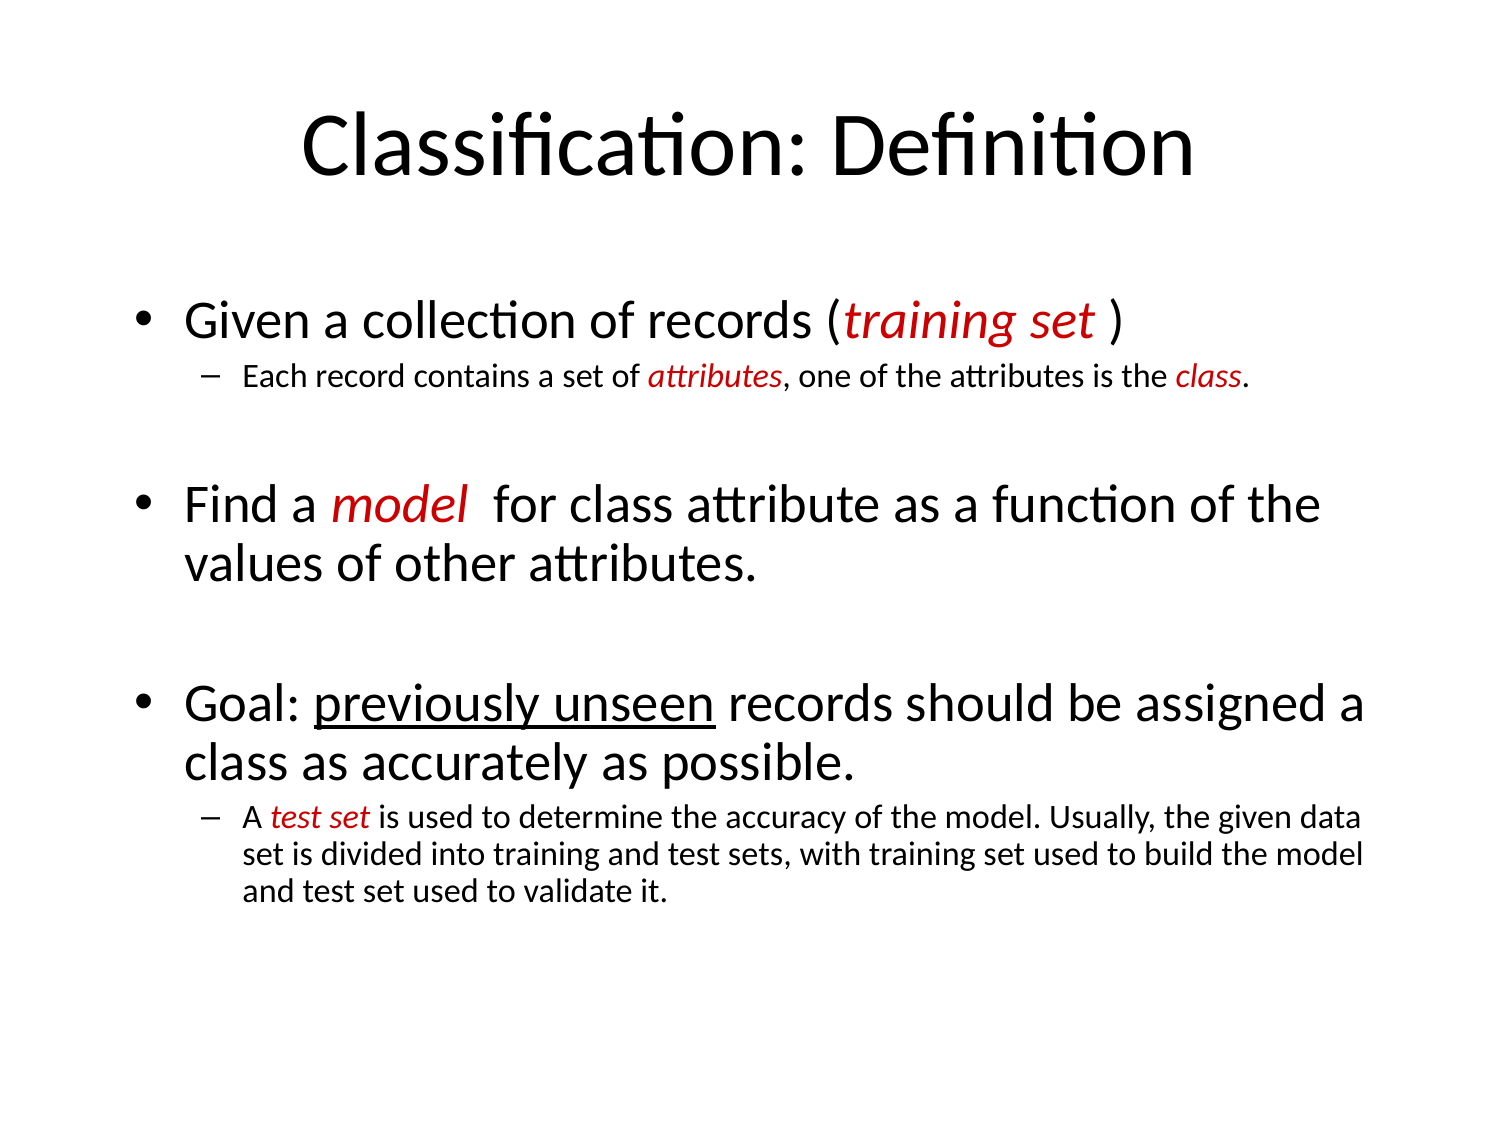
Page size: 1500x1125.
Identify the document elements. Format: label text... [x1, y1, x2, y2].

title Classification: Definition [75, 45, 1425, 233]
list Given a collection of records (training set ) Each record contains a set of attributes, one of the attributes is the class. Find a model for class attribute as a function of the values of other attributes. Goal: previously unseen records should be assigned a class as accurately as possible. A test set is used to determine the accuracy of the model. Usually, the given data set is divided into training and test sets, with training set used to build the model and test set used to validate it. [119, 284, 1406, 919]
